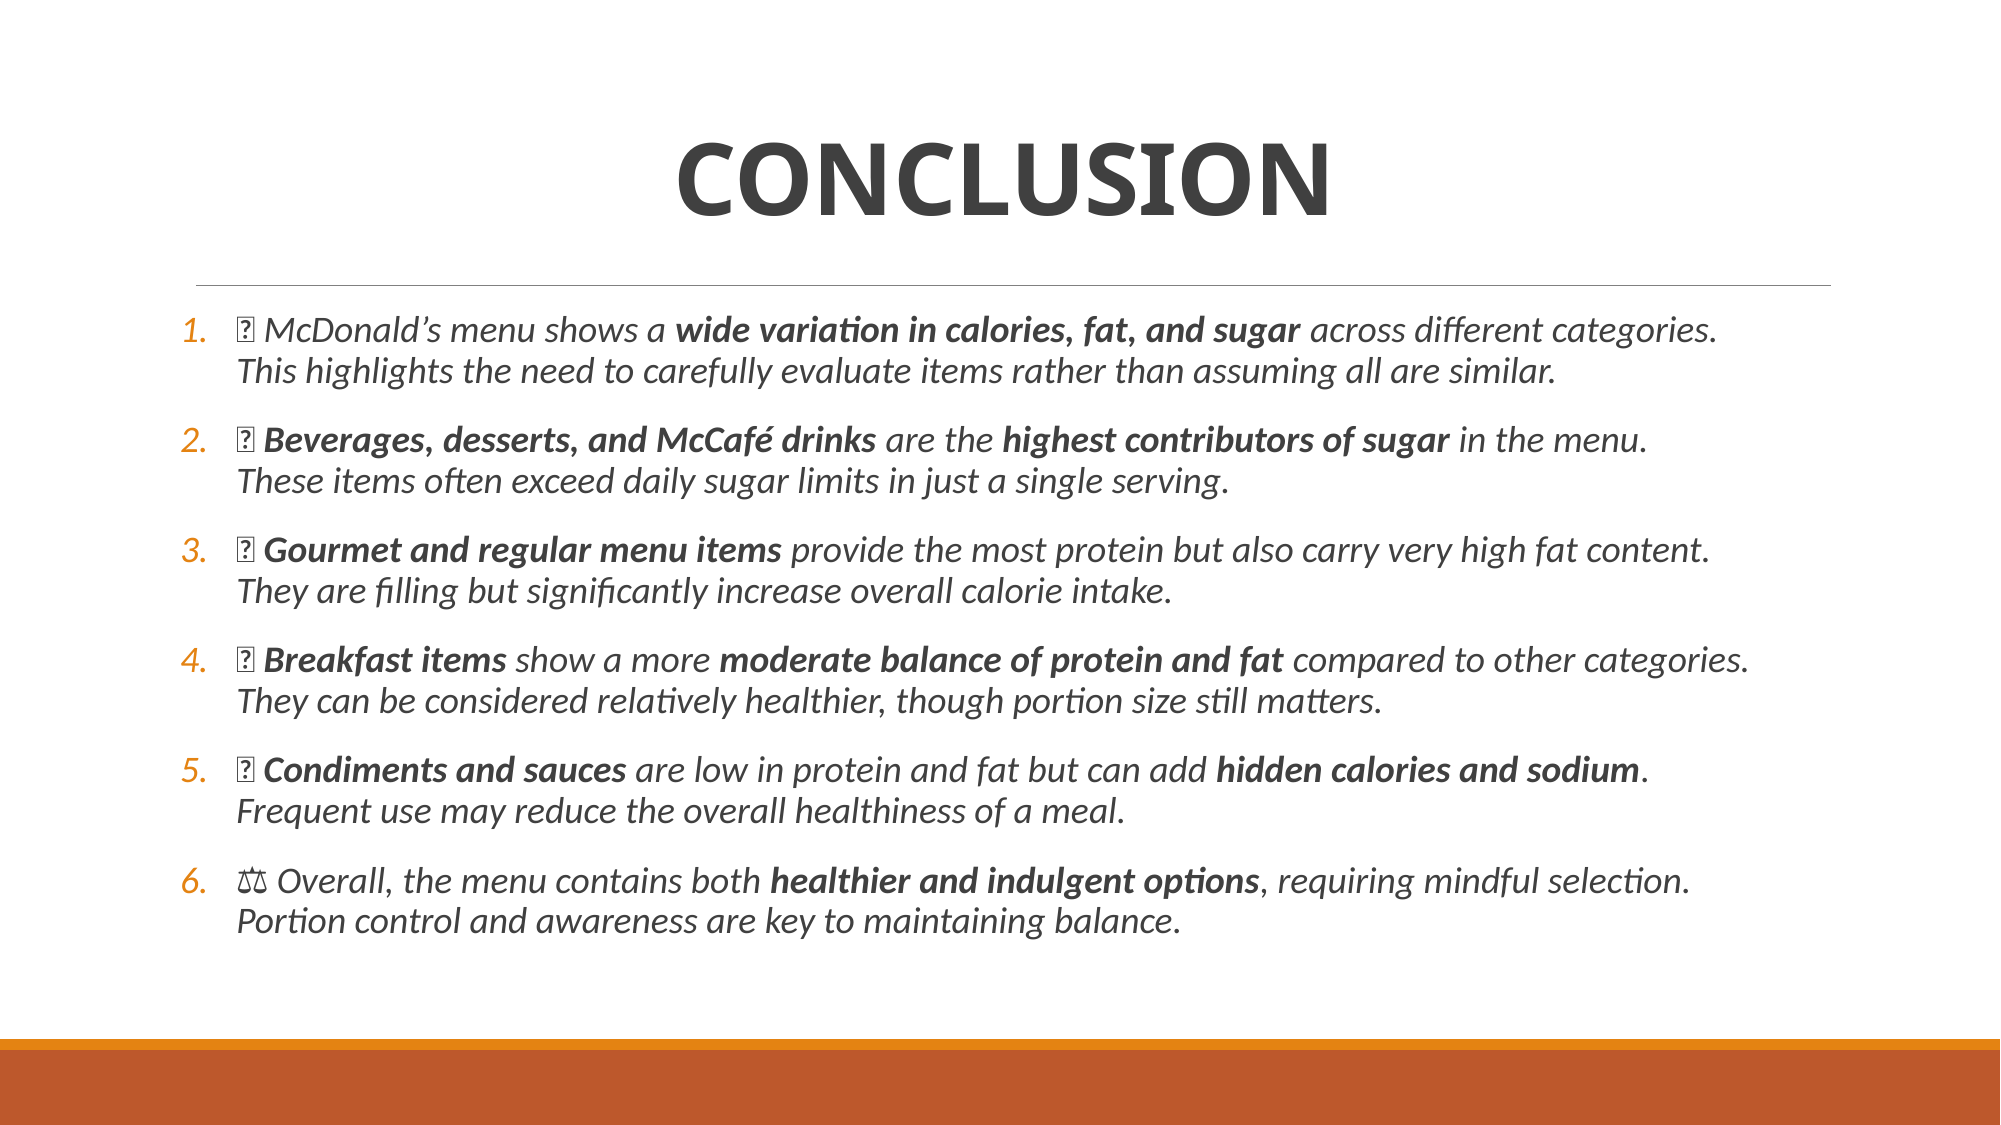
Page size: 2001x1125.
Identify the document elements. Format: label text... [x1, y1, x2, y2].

list 🍔 McDonald’s menu shows a wide variation in calories, fat, and sugar across different categories. This highlights the need to carefully evaluate items rather than assuming all are similar. 🥤 Beverages, desserts, and McCafé drinks are the highest contributors of sugar in the menu. These items often exceed daily sugar limits in just a single serving. 🥓 Gourmet and regular menu items provide the most protein but also carry very high fat content. They are filling but significantly increase overall calorie intake. 🍳 Breakfast items show a more moderate balance of protein and fat compared to other categories. They can be considered relatively healthier, though portion size still matters. 🥫 Condiments and sauces are low in protein and fat but can add hidden calories and sodium. Frequent use may reduce the overall healthiness of a meal. ⚖️ Overall, the menu contains both healthier and indulgent options, requiring mindful selection. Portion control and awareness are key to maintaining balance. [180, 302, 1830, 963]
title CONCLUSION [180, 47, 1830, 244]
